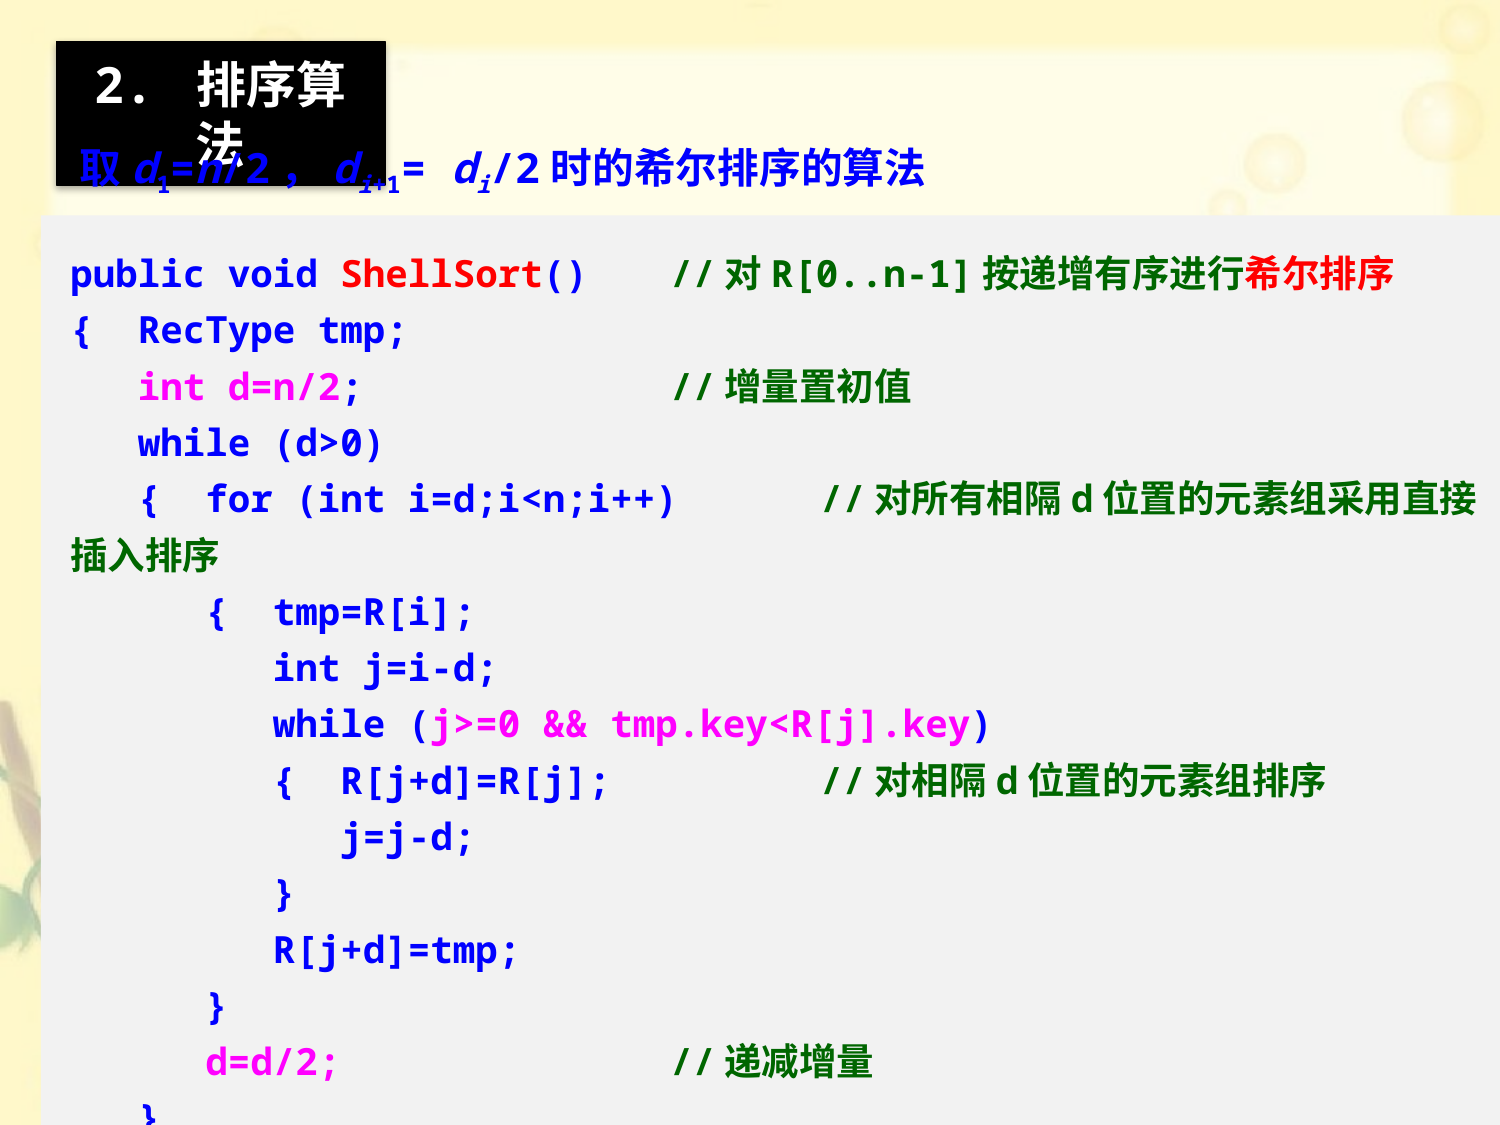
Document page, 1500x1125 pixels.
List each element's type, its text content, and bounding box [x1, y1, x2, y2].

text_box 2. 排序算法 [56, 41, 386, 186]
text_box public void ShellSort() //对R[0..n-1]按递增有序进行希尔排序 { RecType tmp; int d=n/2; //增量置初值 while (d>0) { for (int i=d;i<n;i++) //对所有相隔d位置的元素组采用直接插入排序 { tmp=R[i]; int j=i-d; while (j>=0 && tmp.key<R[j].key) { R[j+d]=R[j]; //对相隔d位置的元素组排序 j=j-d; } R[j+d]=tmp; } d=d/2; //递减增量 } } [39, 213, 1500, 1125]
text_box 取d1=n/2，di+1= di/2时的希尔排序的算法 [64, 134, 969, 206]
